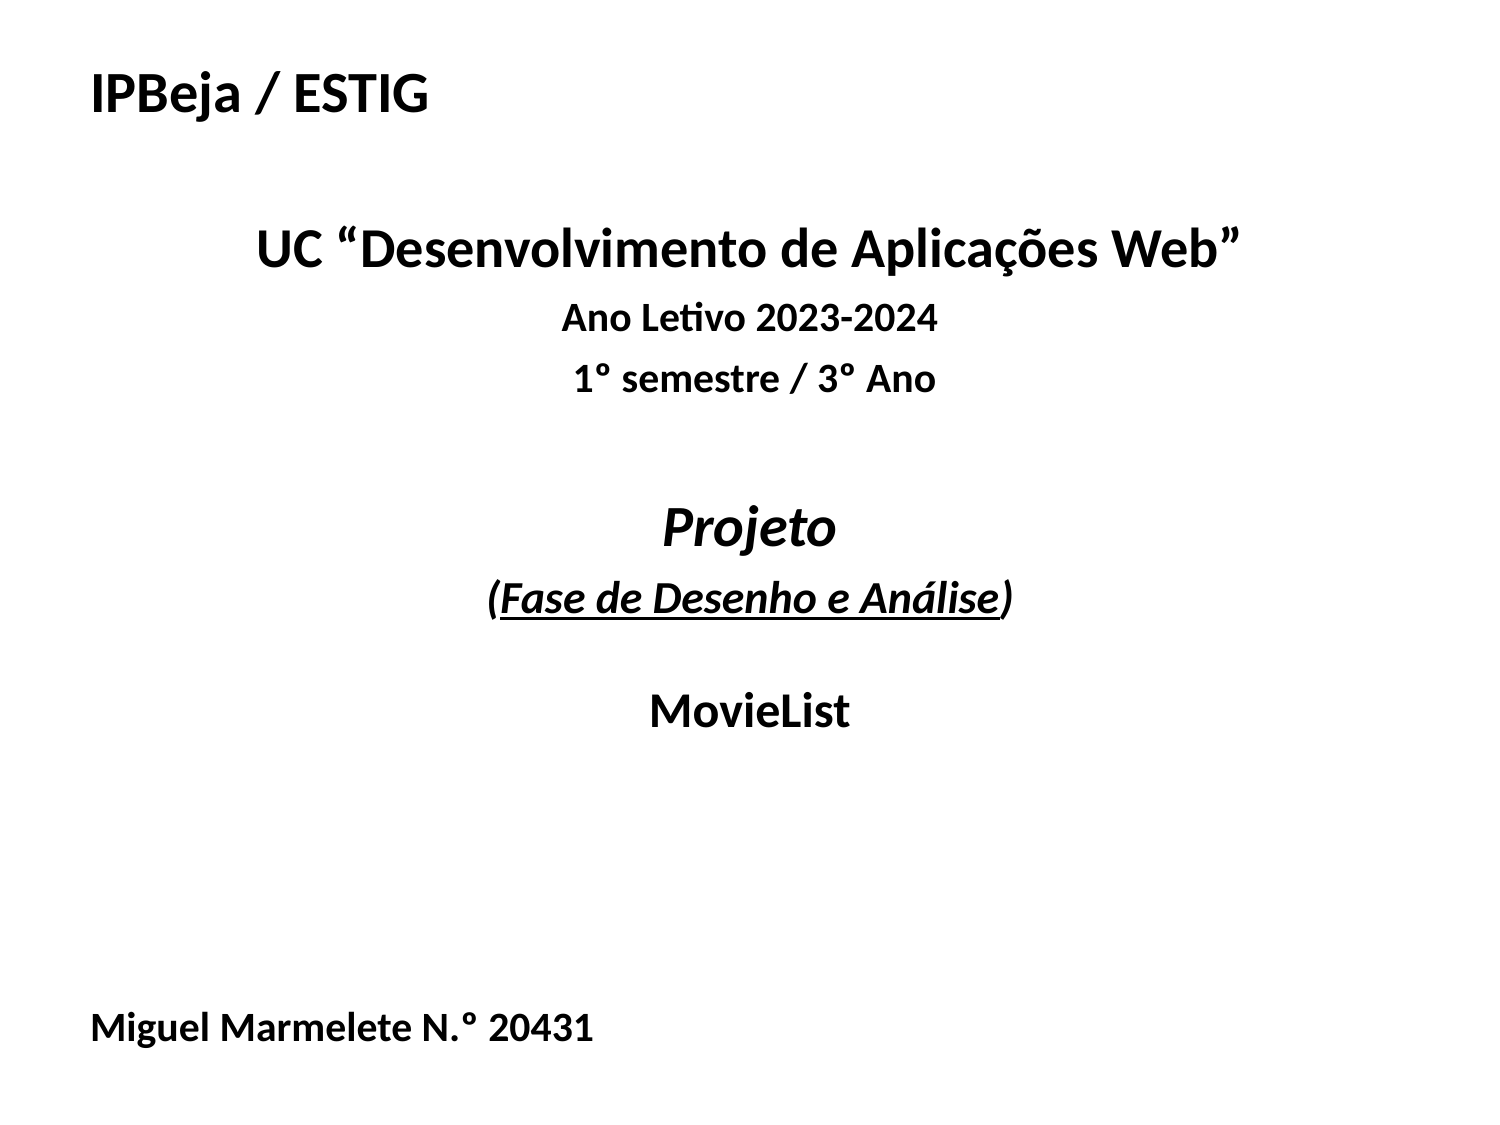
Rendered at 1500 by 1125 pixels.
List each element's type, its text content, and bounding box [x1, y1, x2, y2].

list IPBeja / ESTIG UC “Desenvolvimento de Aplicações Web” Ano Letivo 2023-2024 1º semestre / 3º Ano Projeto (Fase de Desenho e Análise) MovieList Miguel Marmelete N.º 20431 [75, 54, 1425, 1094]
